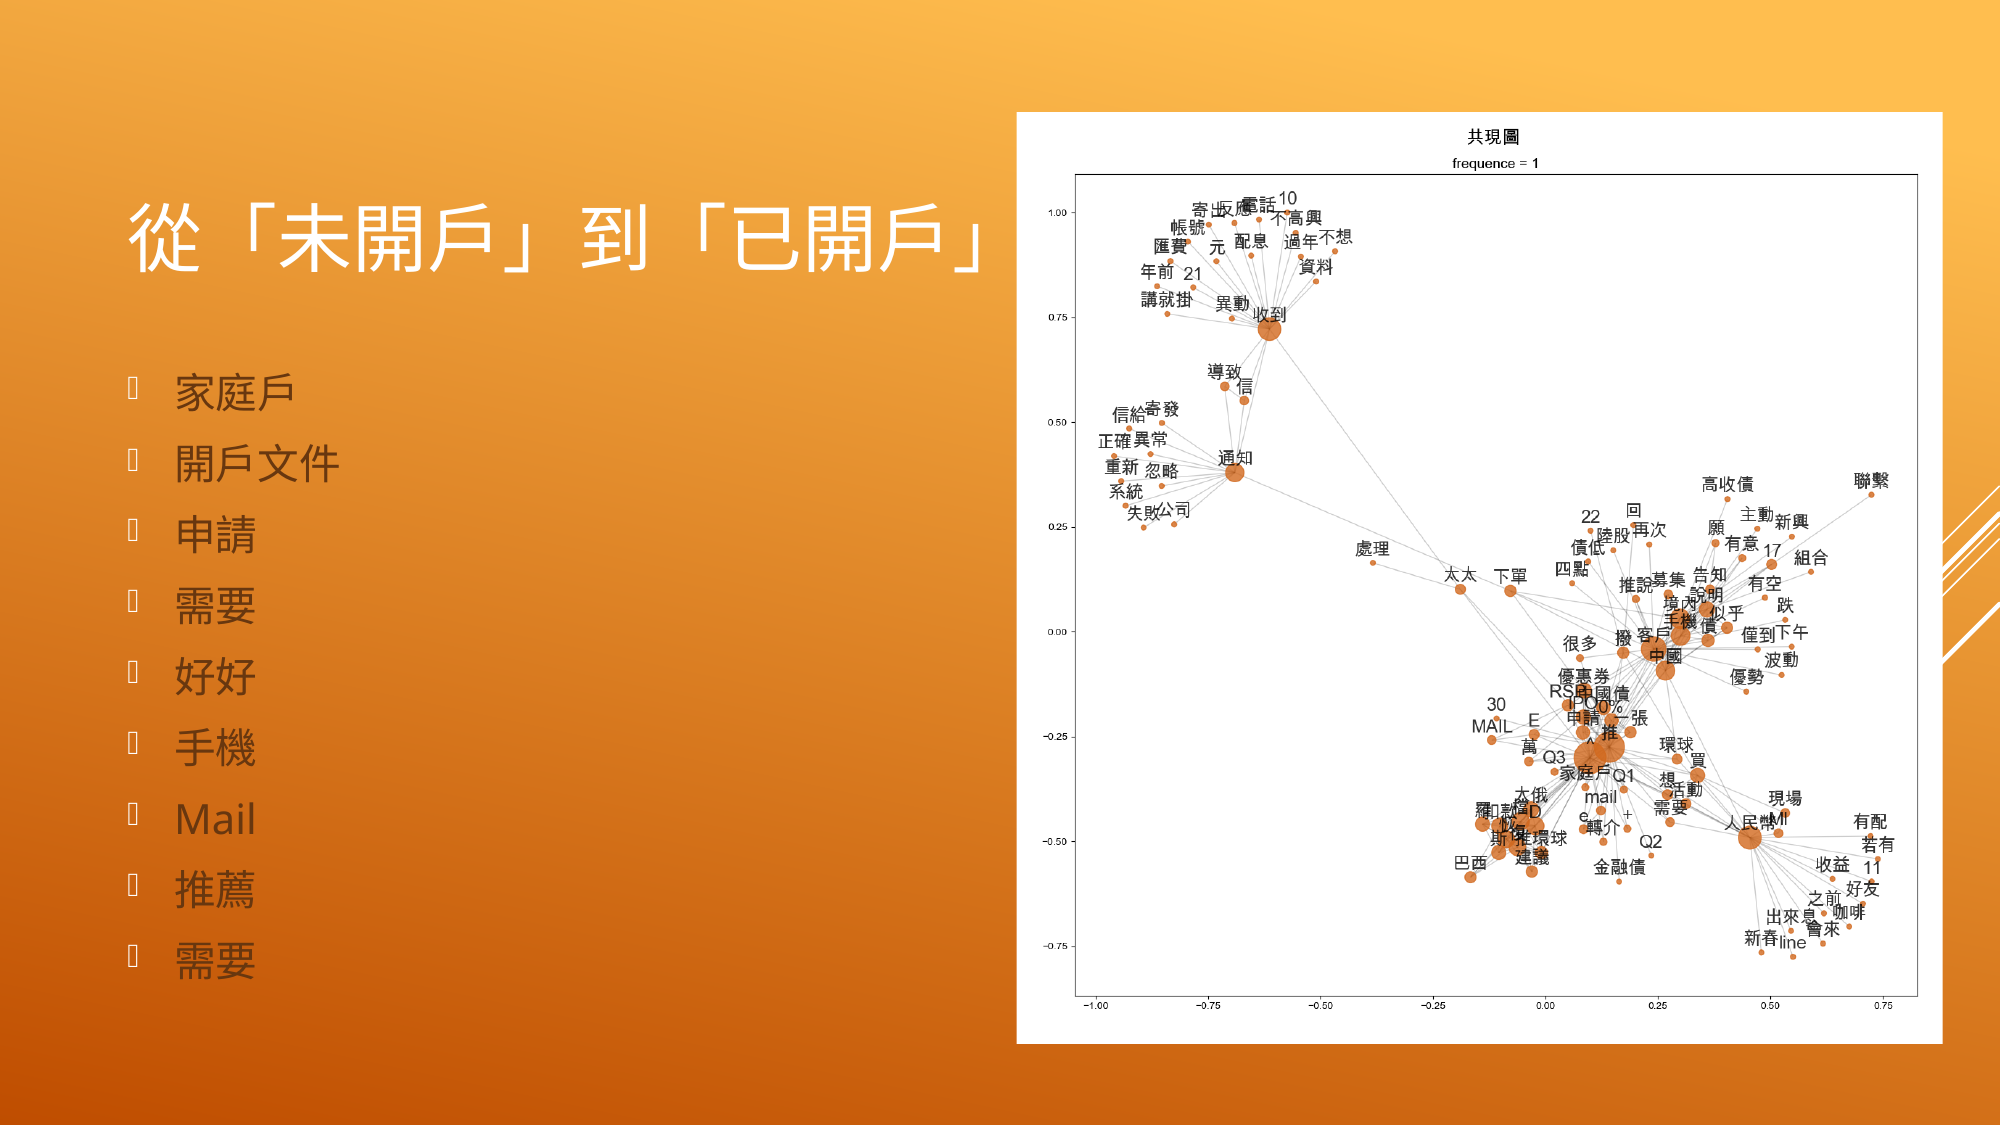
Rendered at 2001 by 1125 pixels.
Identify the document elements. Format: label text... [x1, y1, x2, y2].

text_box 家庭戶 開戶文件 申請 需要 好好 手機 Mail 推薦 需要 [112, 359, 1016, 1023]
title 從「未開戶」到「已開戶」 [112, 112, 1016, 359]
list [1016, 112, 1943, 1044]
